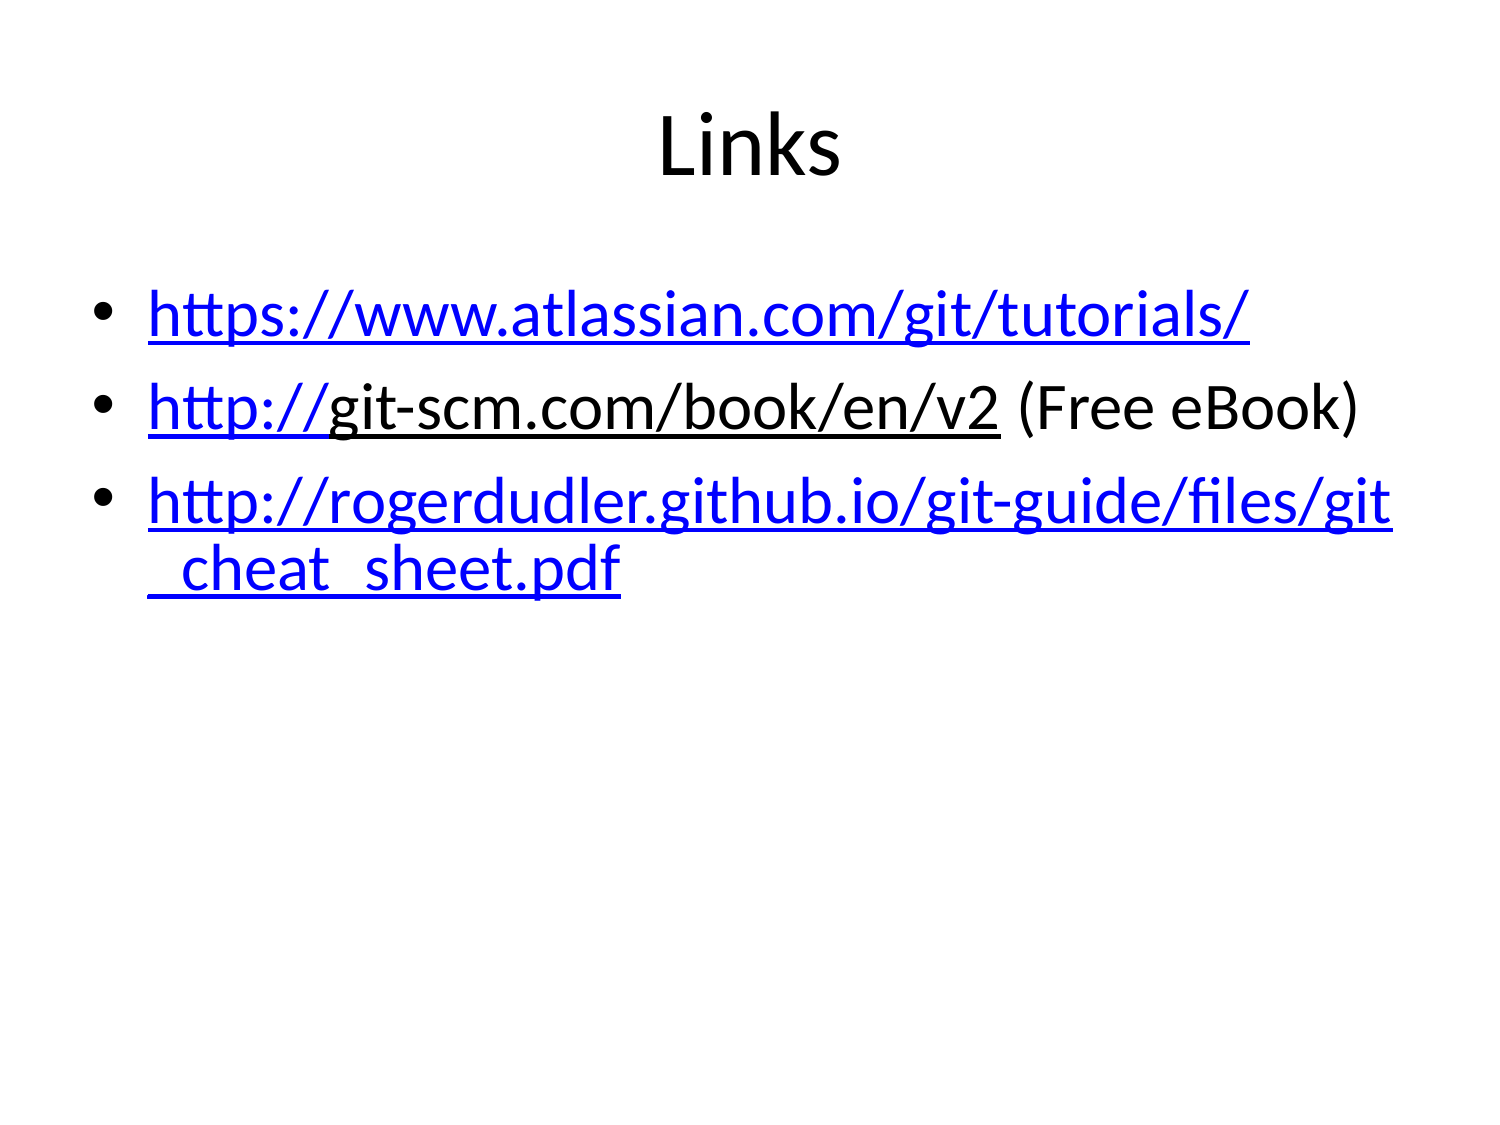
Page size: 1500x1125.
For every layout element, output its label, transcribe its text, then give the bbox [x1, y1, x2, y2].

list https://www.atlassian.com/git/tutorials/ http://git-scm.com/book/en/v2 (Free eBook) http://rogerdudler.github.io/git-guide/files/git_cheat_sheet.pdf [76, 262, 1427, 1005]
title Links [75, 45, 1425, 233]
